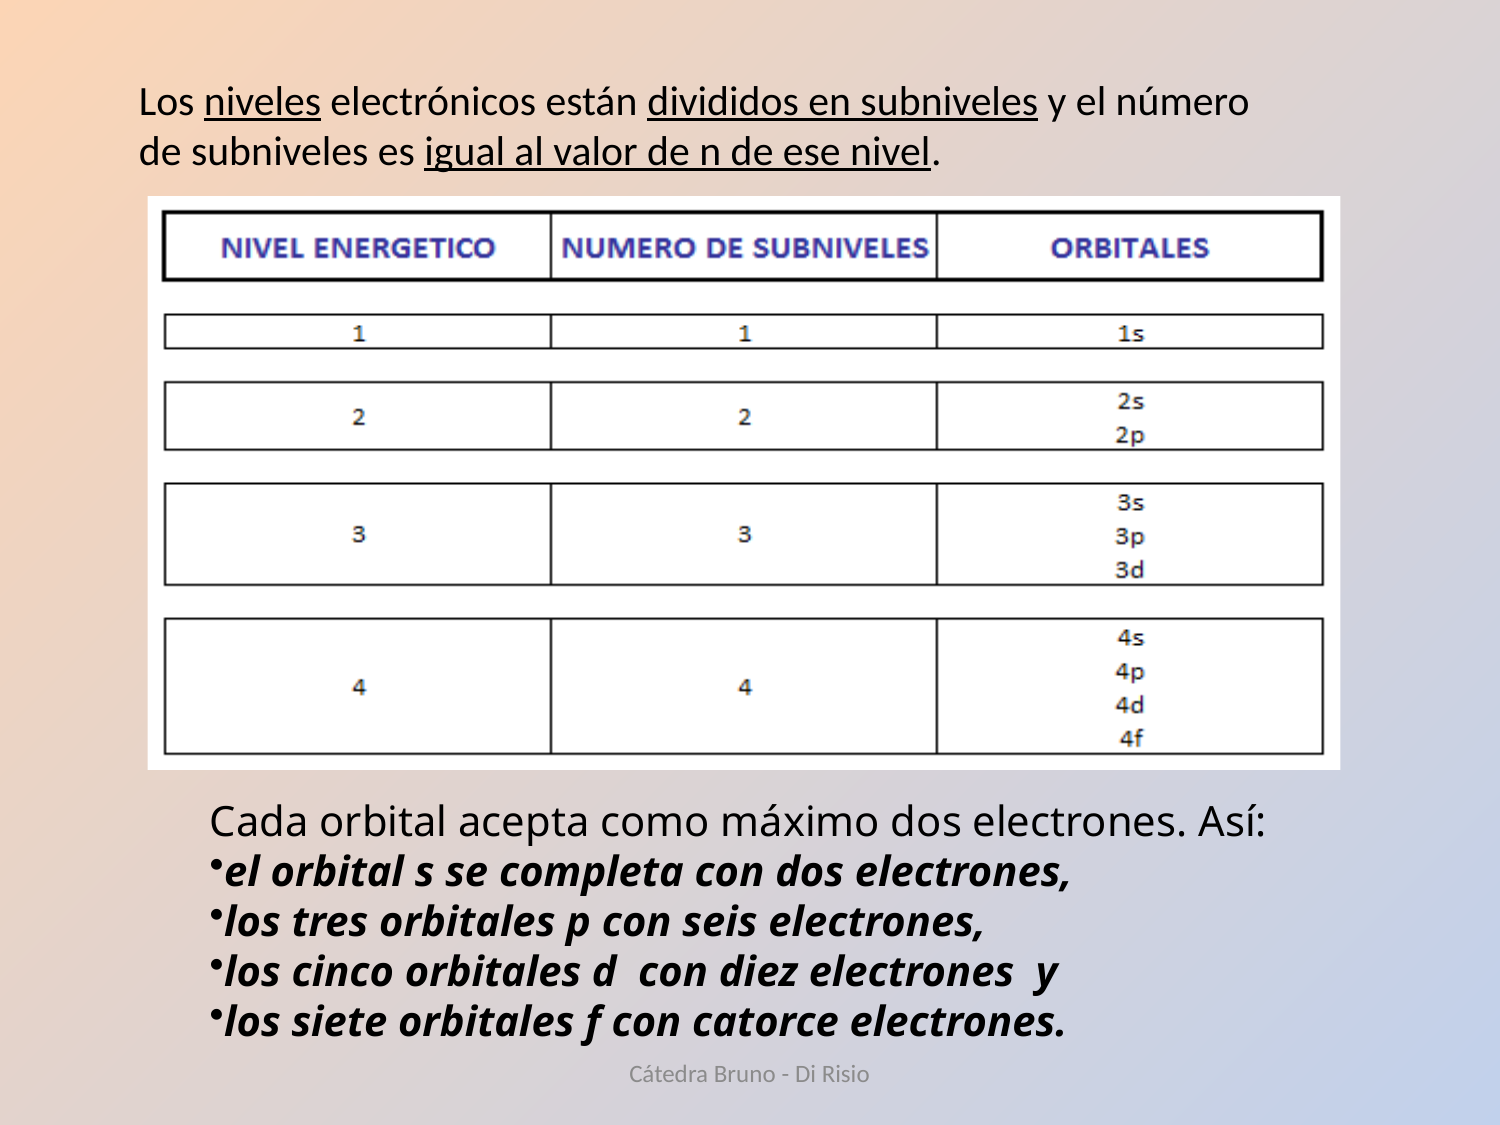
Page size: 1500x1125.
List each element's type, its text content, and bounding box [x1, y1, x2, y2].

text_box Los niveles electrónicos están divididos en subniveles y el número de subniveles es igual al valor de n de ese nivel. [123, 66, 1306, 182]
picture [147, 196, 1341, 770]
text_box Cada orbital acepta como máximo dos electrones. Así: el orbital s se completa con dos electrones, los tres orbitales p con seis electrones, los cinco orbitales d con diez electrones y los siete orbitales f con catorce electrones. [194, 786, 1341, 1052]
footer Cátedra Bruno - Di Risio [512, 1042, 988, 1103]
